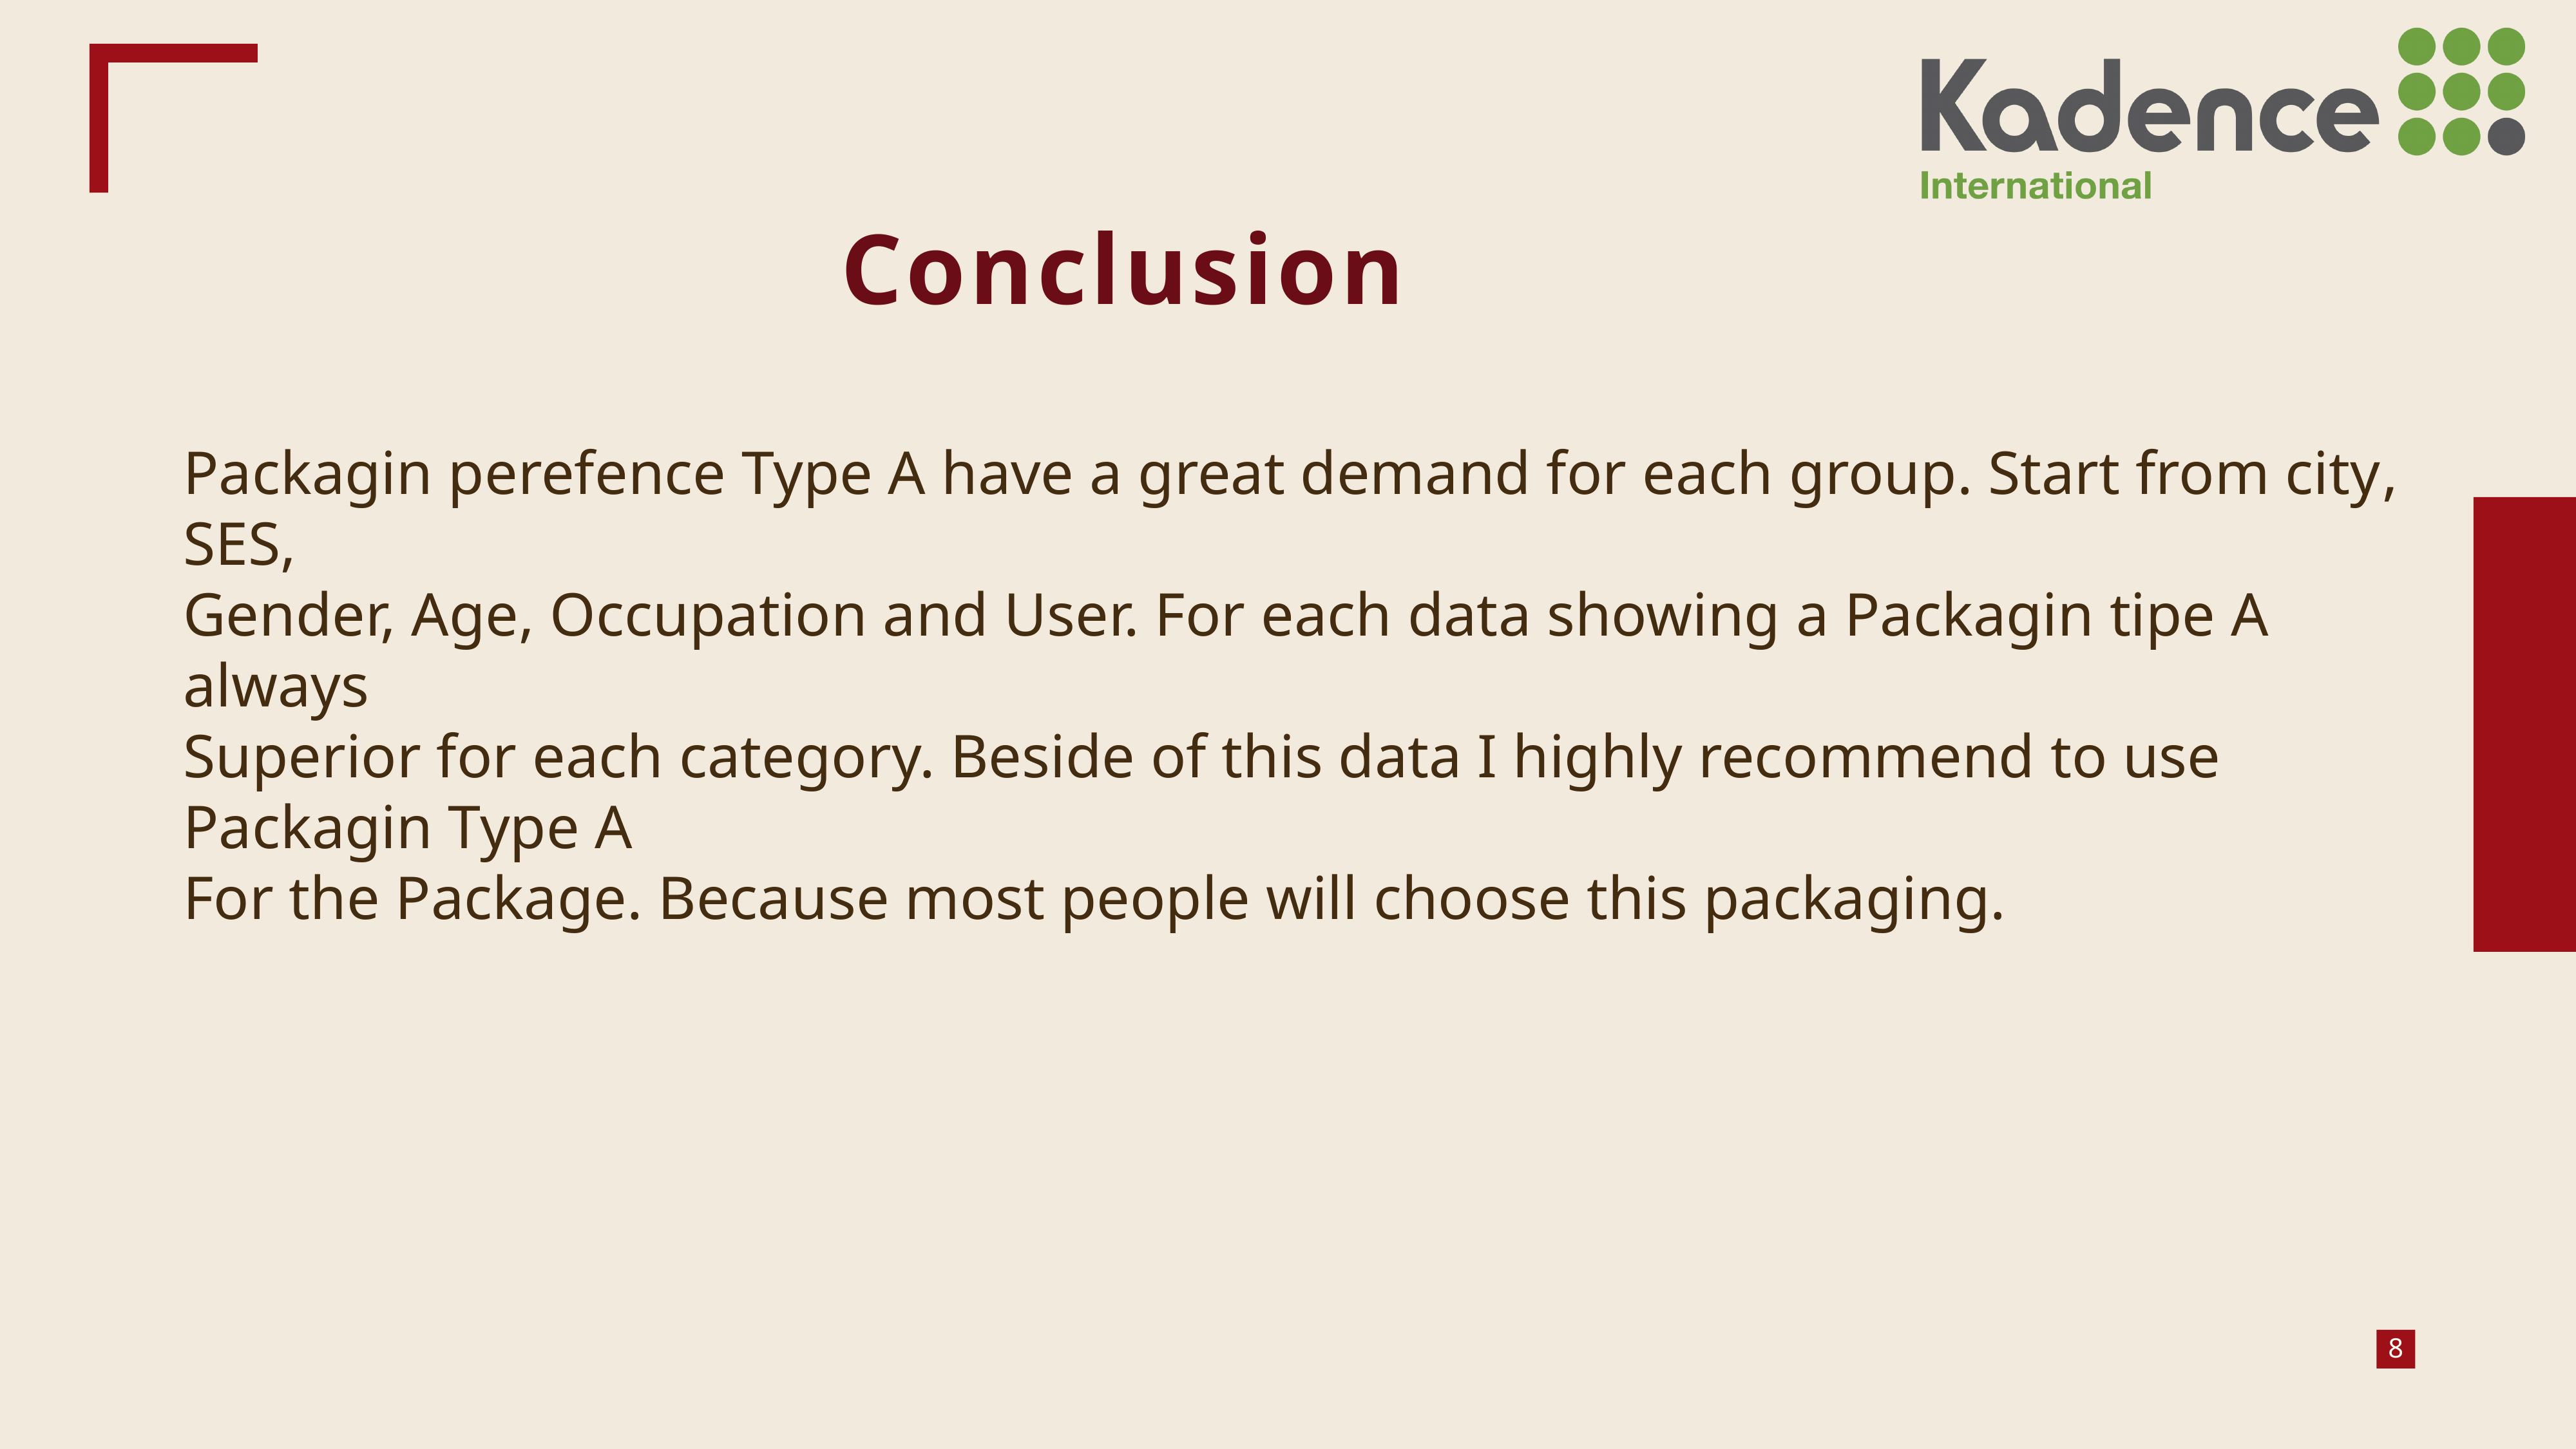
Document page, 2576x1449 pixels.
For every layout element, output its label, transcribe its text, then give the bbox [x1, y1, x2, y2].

text_box Conclusion [831, 203, 1415, 328]
text_box Packagin perefence Type A have a great demand for each group. Start from city, SES, Gender, Age, Occupation and User. For each data showing a Packagin tipe A always Superior for each category. Beside of this data I highly recommend to use Packagin Type A For the Package. Because most people will choose this packaging. [173, 430, 2438, 936]
picture [1922, 28, 2525, 199]
text_box [89, 43, 258, 193]
text_box [2473, 497, 2576, 952]
